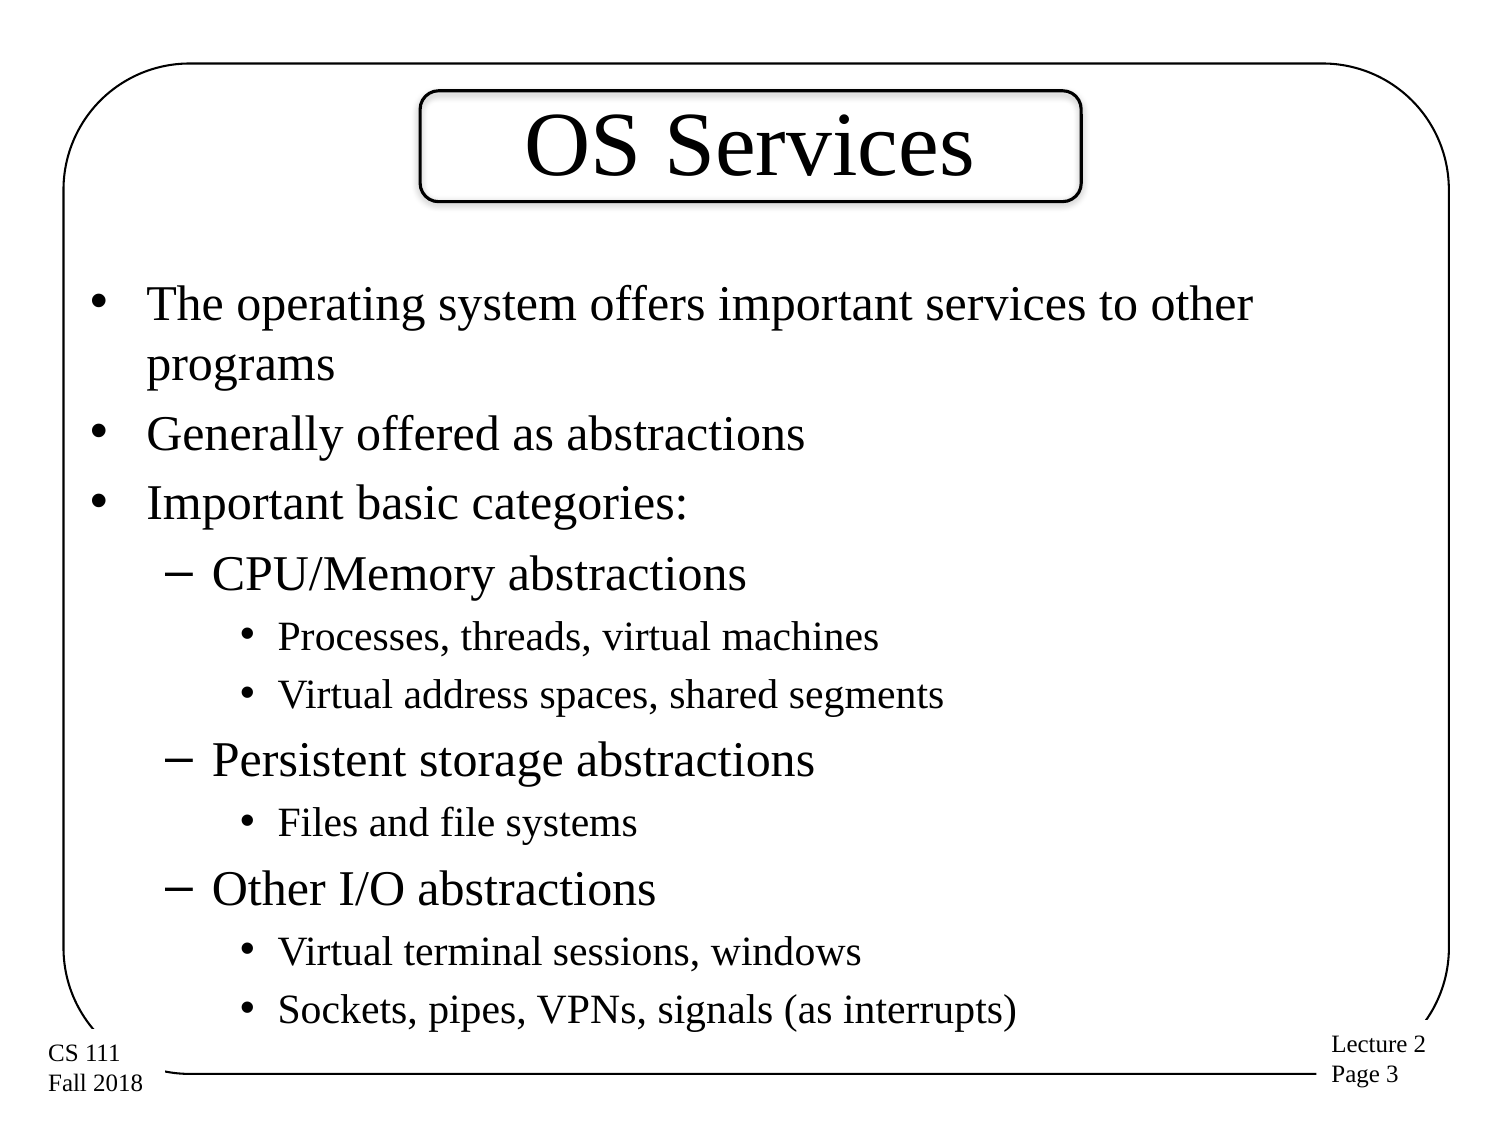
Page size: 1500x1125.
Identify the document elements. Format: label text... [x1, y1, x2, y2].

list The operating system offers important services to other programs Generally offered as abstractions Important basic categories: CPU/Memory abstractions Processes, threads, virtual machines Virtual address spaces, shared segments Persistent storage abstractions Files and file systems Other I/O abstractions Virtual terminal sessions, windows Sockets, pipes, VPNs, signals (as interrupts) [74, 262, 1426, 1006]
text_box [419, 90, 1083, 203]
title OS Services [74, 44, 1426, 233]
